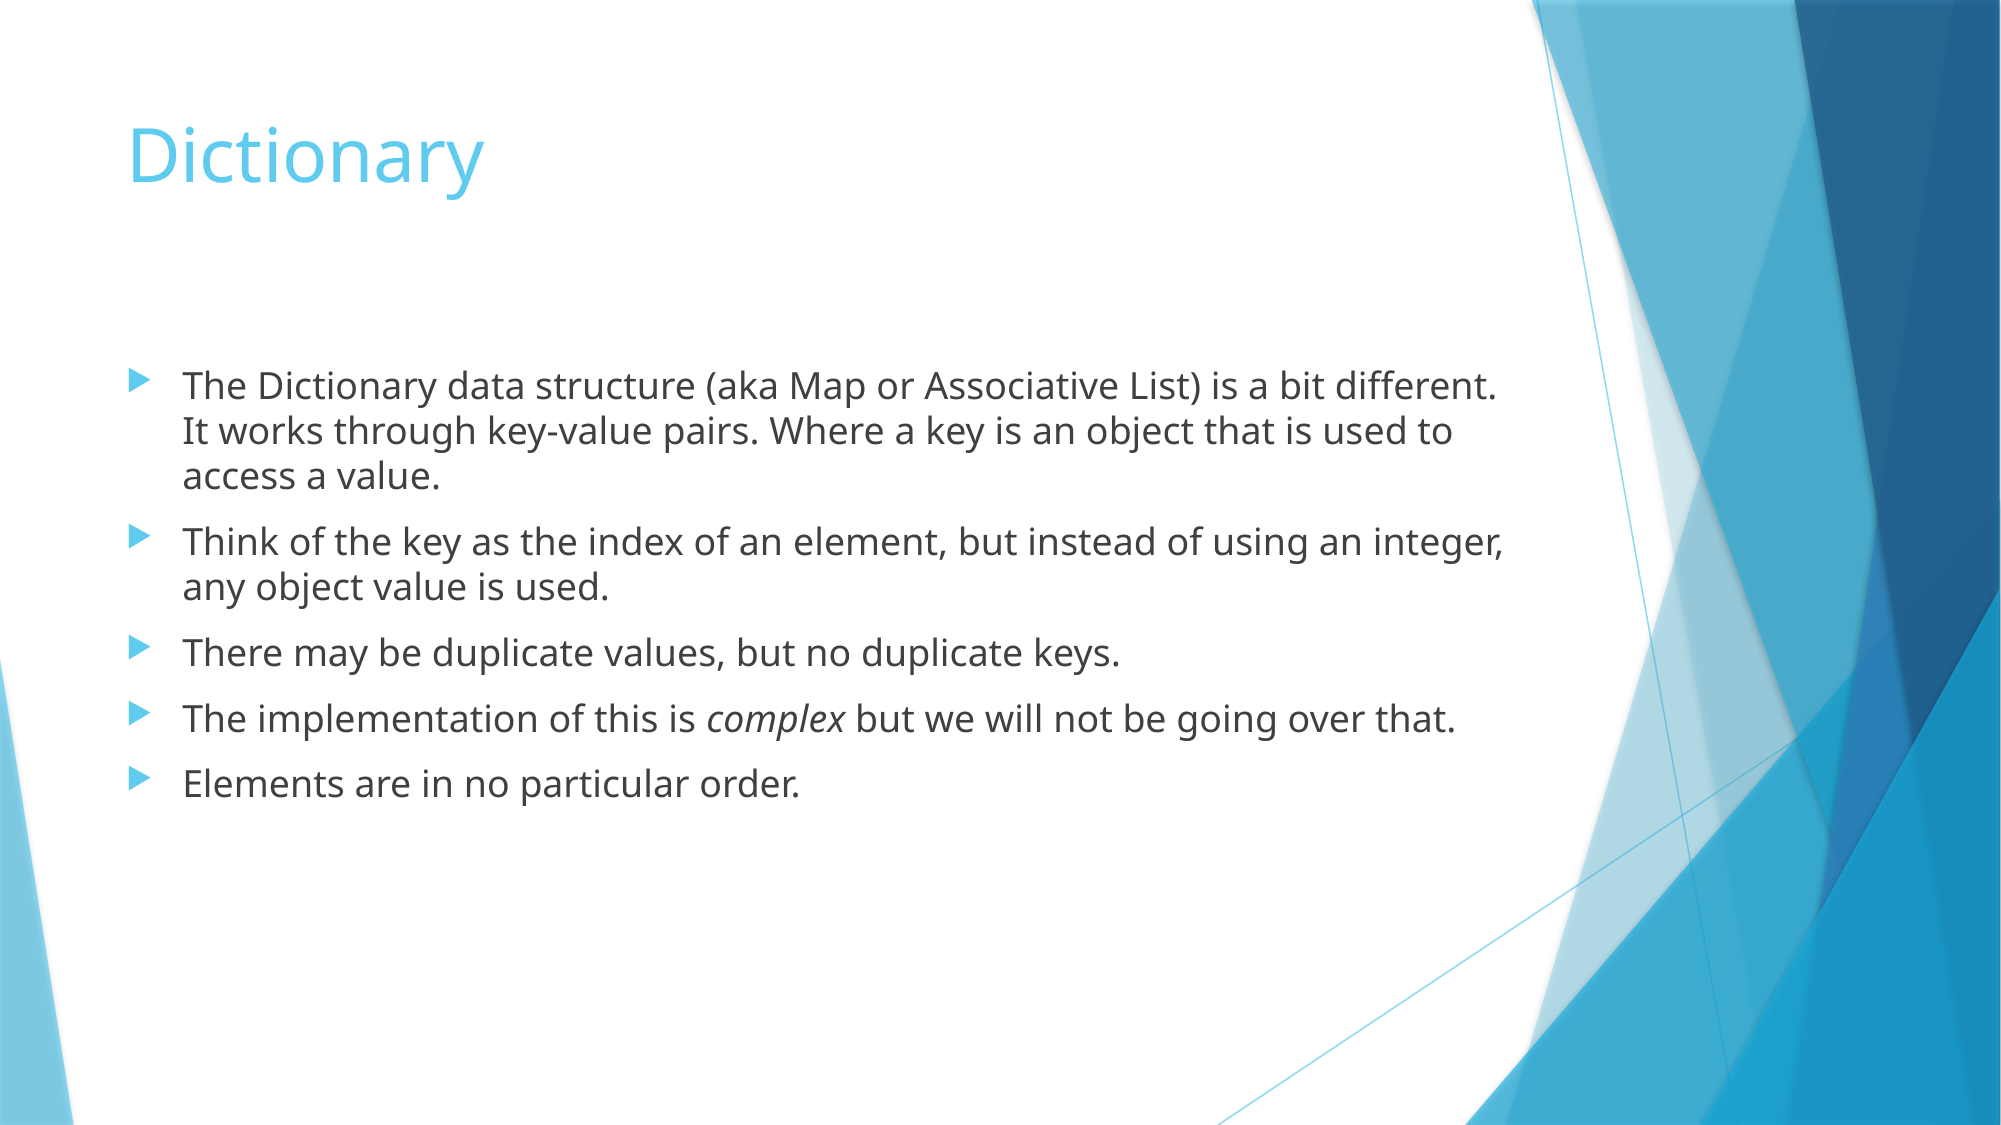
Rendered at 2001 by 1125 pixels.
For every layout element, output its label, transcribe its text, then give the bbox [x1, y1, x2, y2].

list The Dictionary data structure (aka Map or Associative List) is a bit different. It works through key-value pairs. Where a key is an object that is used to access a value. Think of the key as the index of an element, but instead of using an integer, any object value is used. There may be duplicate values, but no duplicate keys. The implementation of this is complex but we will not be going over that. Elements are in no particular order. [111, 354, 1522, 992]
title Dictionary [111, 99, 1522, 317]
